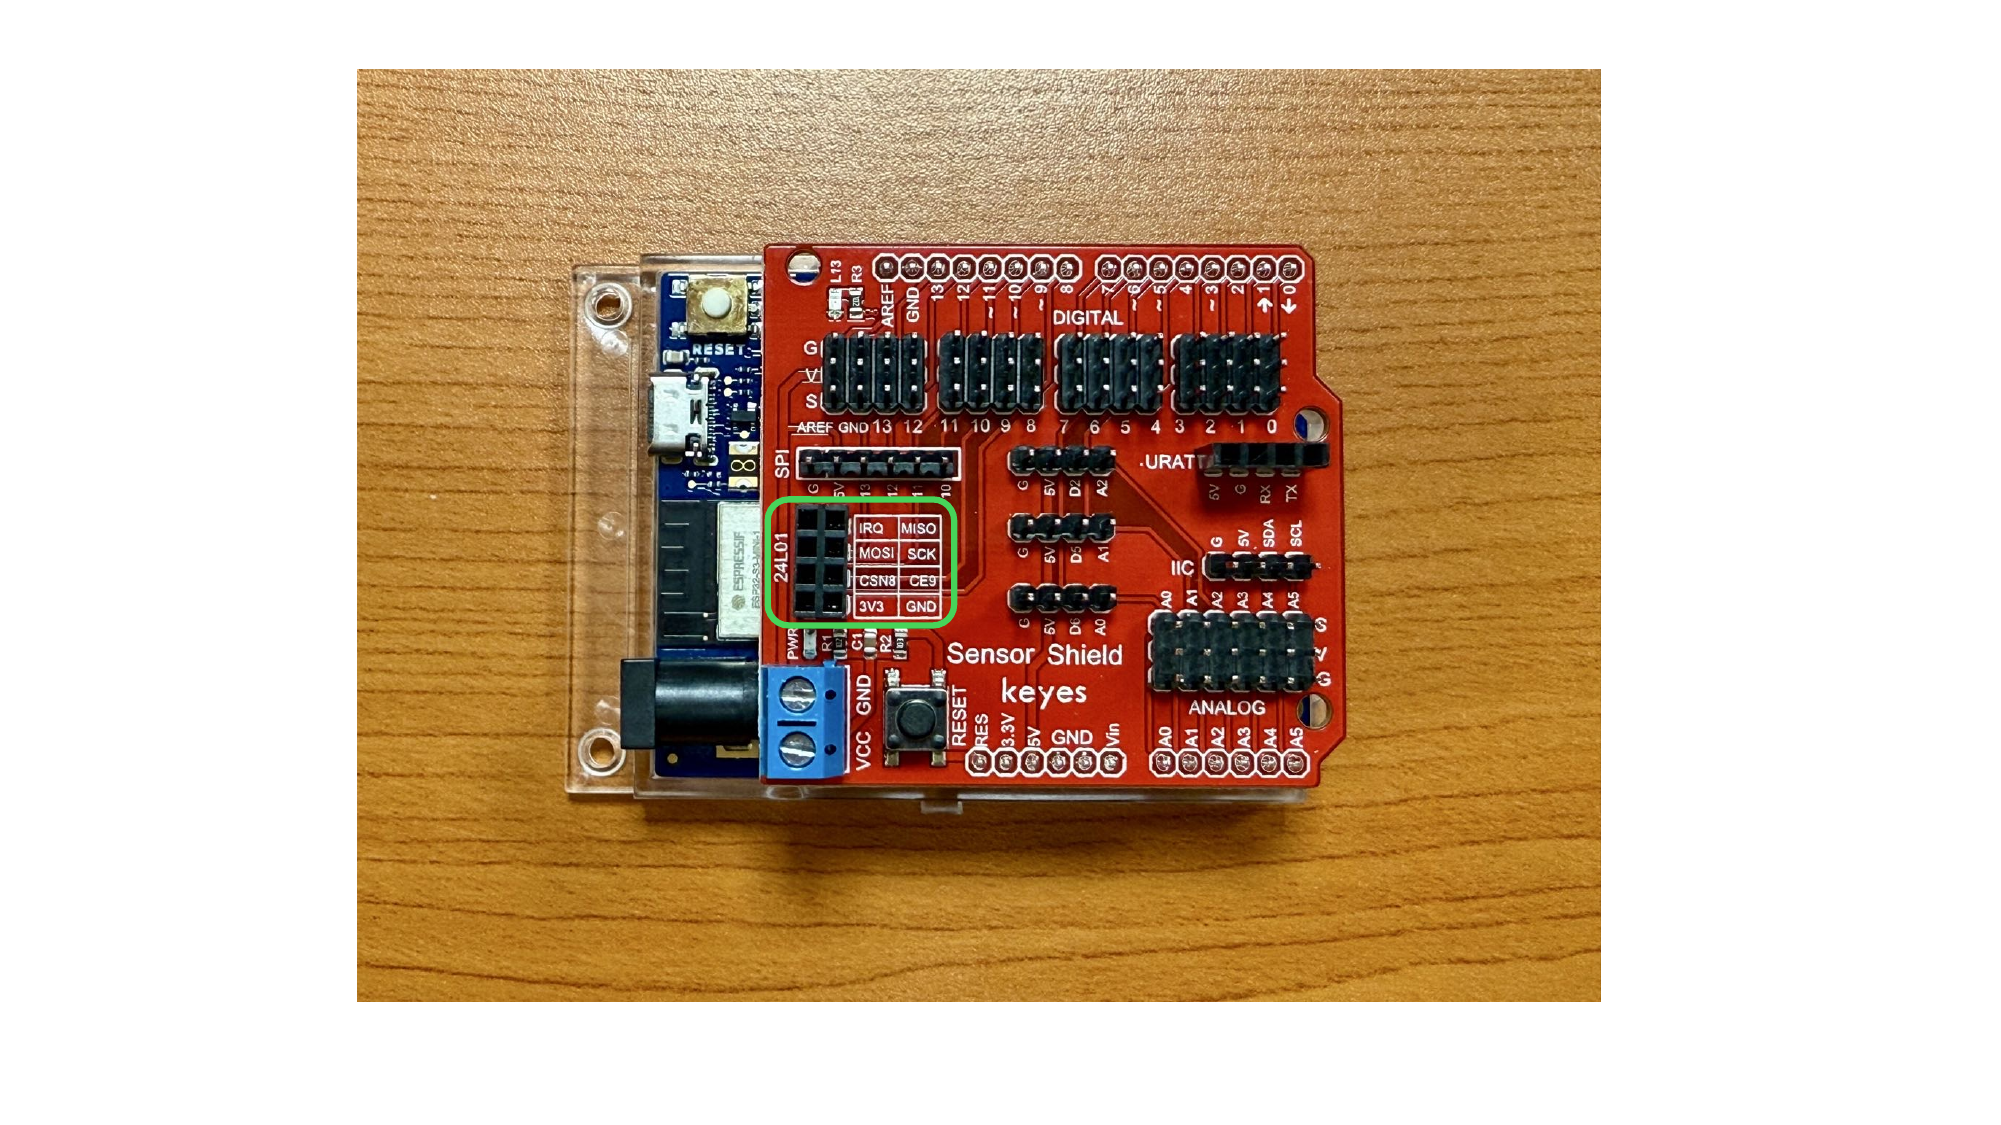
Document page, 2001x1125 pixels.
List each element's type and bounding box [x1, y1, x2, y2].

picture [357, 69, 1602, 1002]
